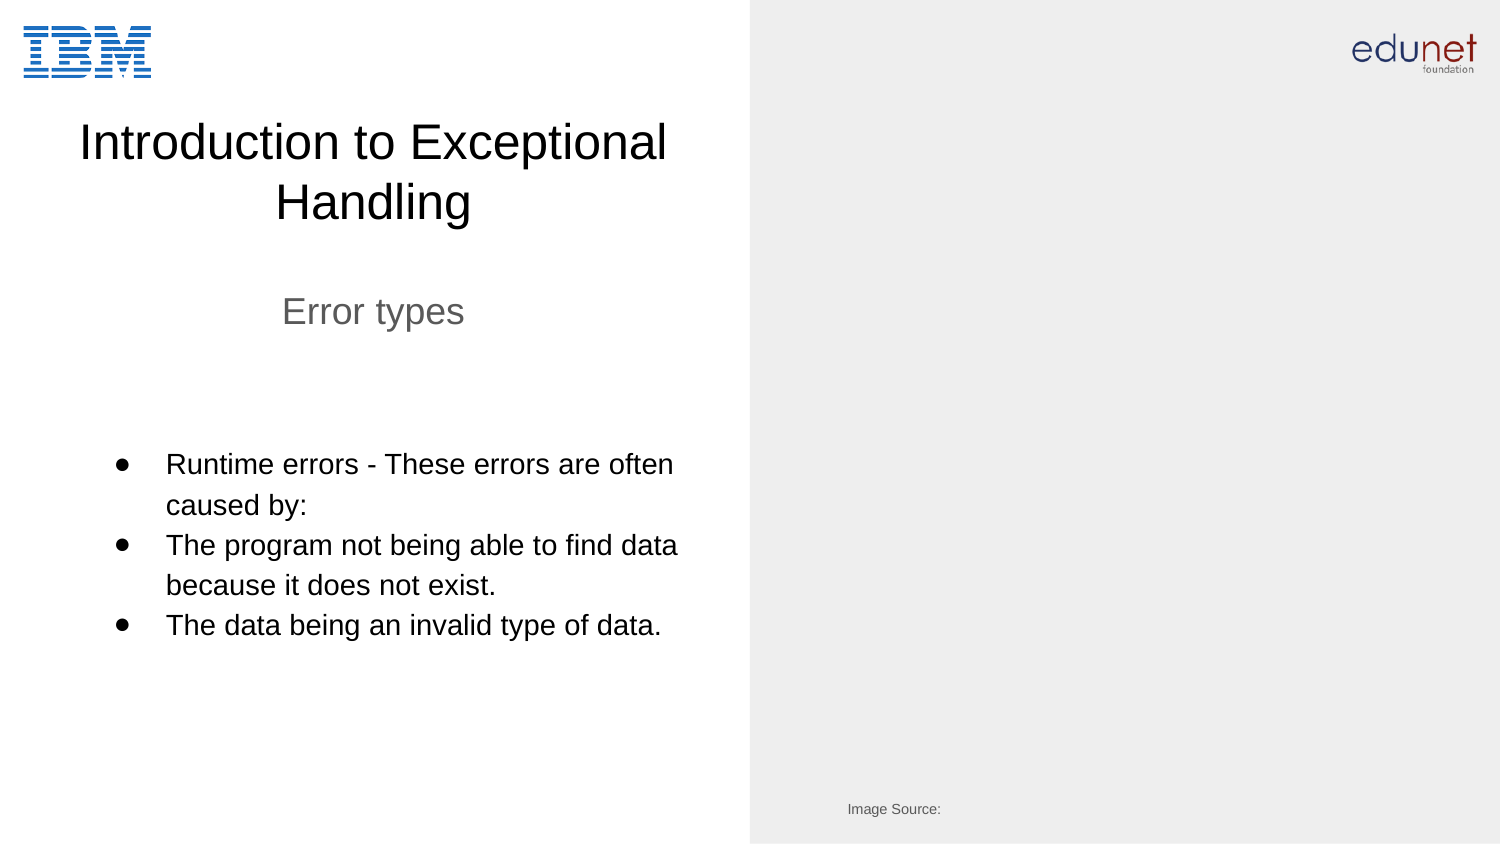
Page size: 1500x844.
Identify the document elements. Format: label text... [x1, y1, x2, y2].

subtitle Error types [41, 257, 706, 363]
list Runtime errors - These errors are often caused by: The program not being able to find data because it does not exist. The data being an invalid type of data. [75, 397, 706, 765]
title Introduction to Exceptional Handling [41, 117, 706, 223]
list Image Source: [832, 782, 1390, 812]
picture [23, 26, 151, 78]
picture [1350, 26, 1480, 78]
